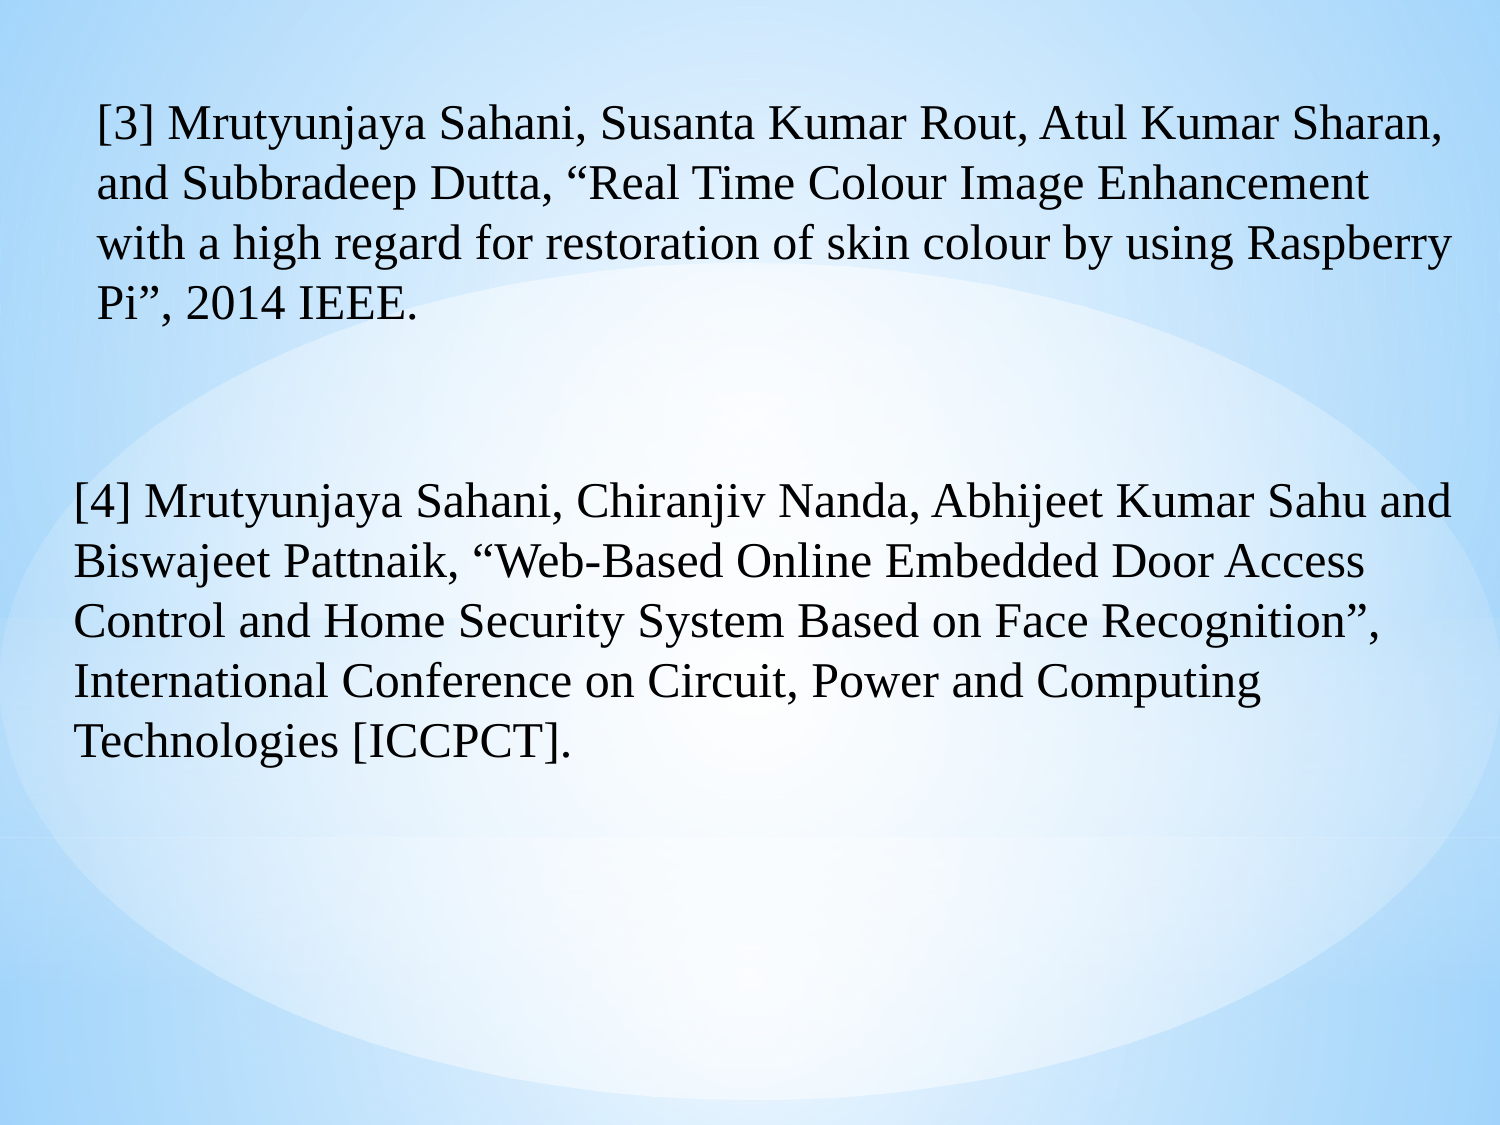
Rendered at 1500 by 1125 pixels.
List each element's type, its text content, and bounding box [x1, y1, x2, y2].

text_box [4] Mrutyunjaya Sahani, Chiranjiv Nanda, Abhijeet Kumar Sahu and Biswajeet Pattnaik, “Web-Based Online Embedded Door Access Control and Home Security System Based on Face Recognition”, International Conference on Circuit, Power and Computing Technologies [ICCPCT]. [58, 99, 1500, 775]
text_box [3] Mrutyunjaya Sahani, Susanta Kumar Rout, Atul Kumar Sharan, and Subbradeep Dutta, “Real Time Colour Image Enhancement with a high regard for restoration of skin colour by using Raspberry Pi”, 2014 IEEE. [81, 81, 1477, 397]
